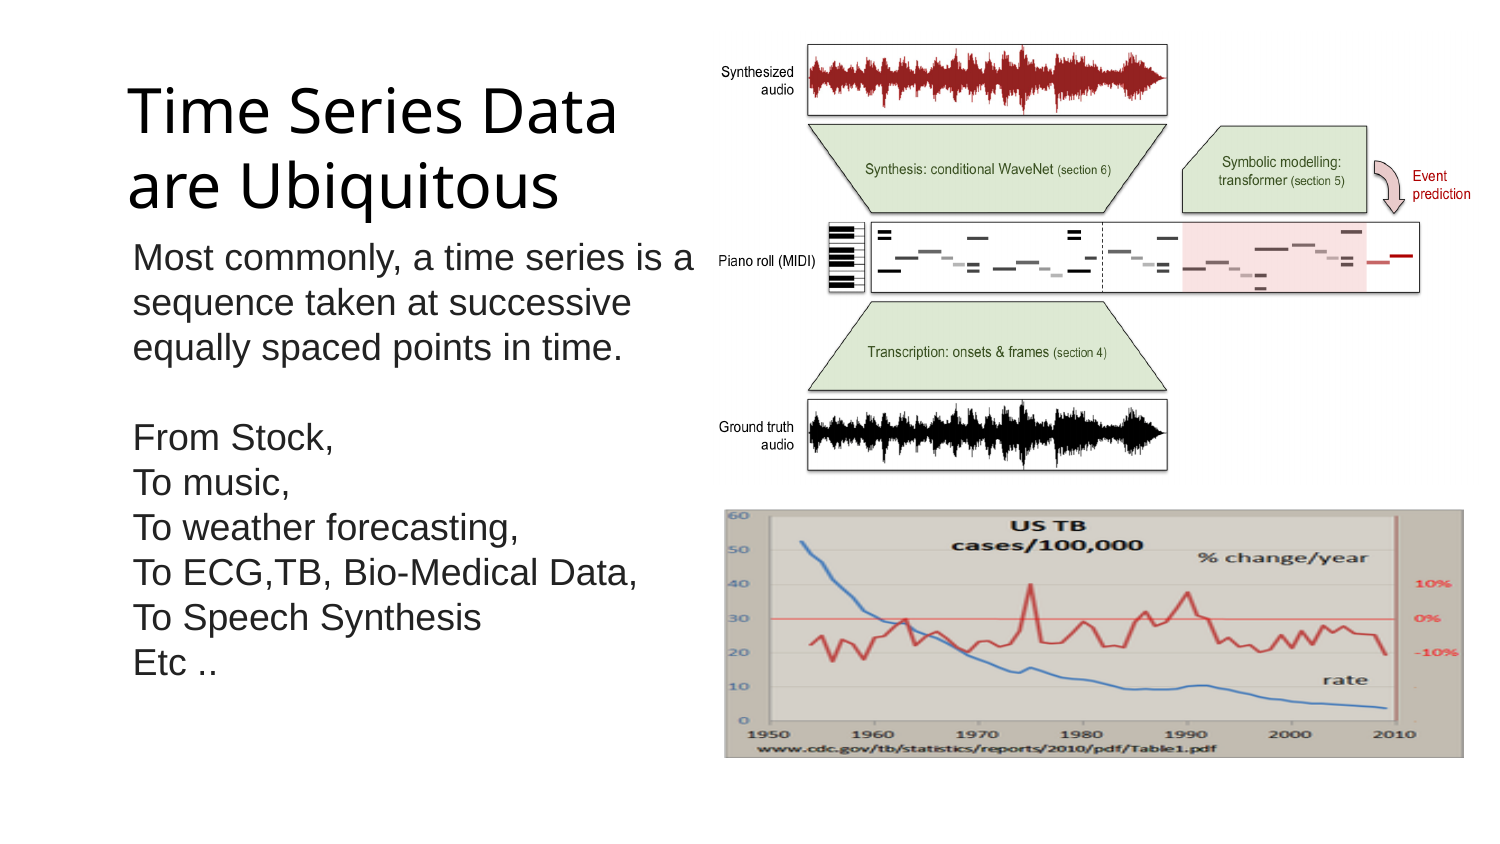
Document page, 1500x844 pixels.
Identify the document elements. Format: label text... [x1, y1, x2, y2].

text_box Most commonly, a time series is a sequence taken at successive equally spaced points in time. From Stock, To music, To weather forecasting, To ECG,TB, Bio-Medical Data, To Speech Synthesis Etc .. [117, 217, 761, 814]
picture [708, 30, 1480, 485]
picture [724, 509, 1464, 758]
text_box Time Series Data are Ubiquitous [112, 56, 703, 171]
